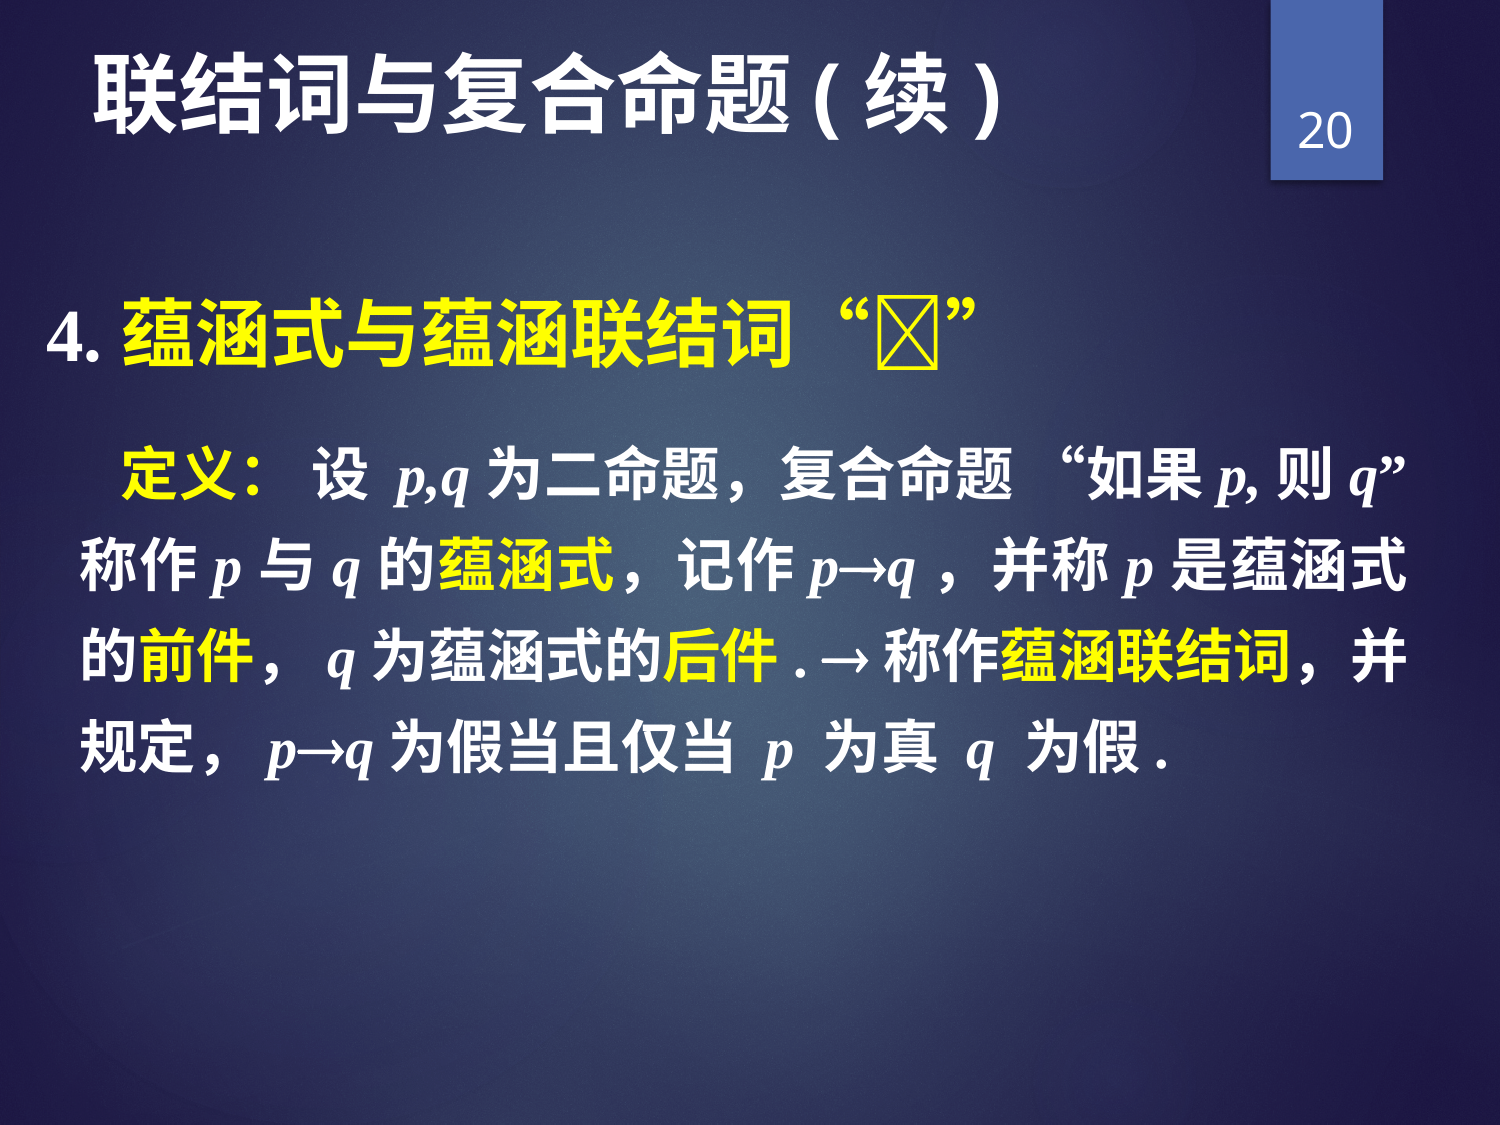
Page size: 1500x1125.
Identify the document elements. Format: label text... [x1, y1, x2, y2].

title 联结词与复合命题(续) [76, 31, 1427, 235]
slide_number 20 [1273, 48, 1378, 175]
list 定义： 设 p,q为二命题，复合命题 “如果p,则q” 称作p与q的蕴涵式，记作pq，并称p是蕴涵式的前件，q为蕴涵式的后件. 称作蕴涵联结词，并规定，pq为假当且仅当 p 为真 q 为假. [64, 408, 1424, 882]
text_box 4.蕴涵式与蕴涵联结词“” [31, 278, 1036, 384]
